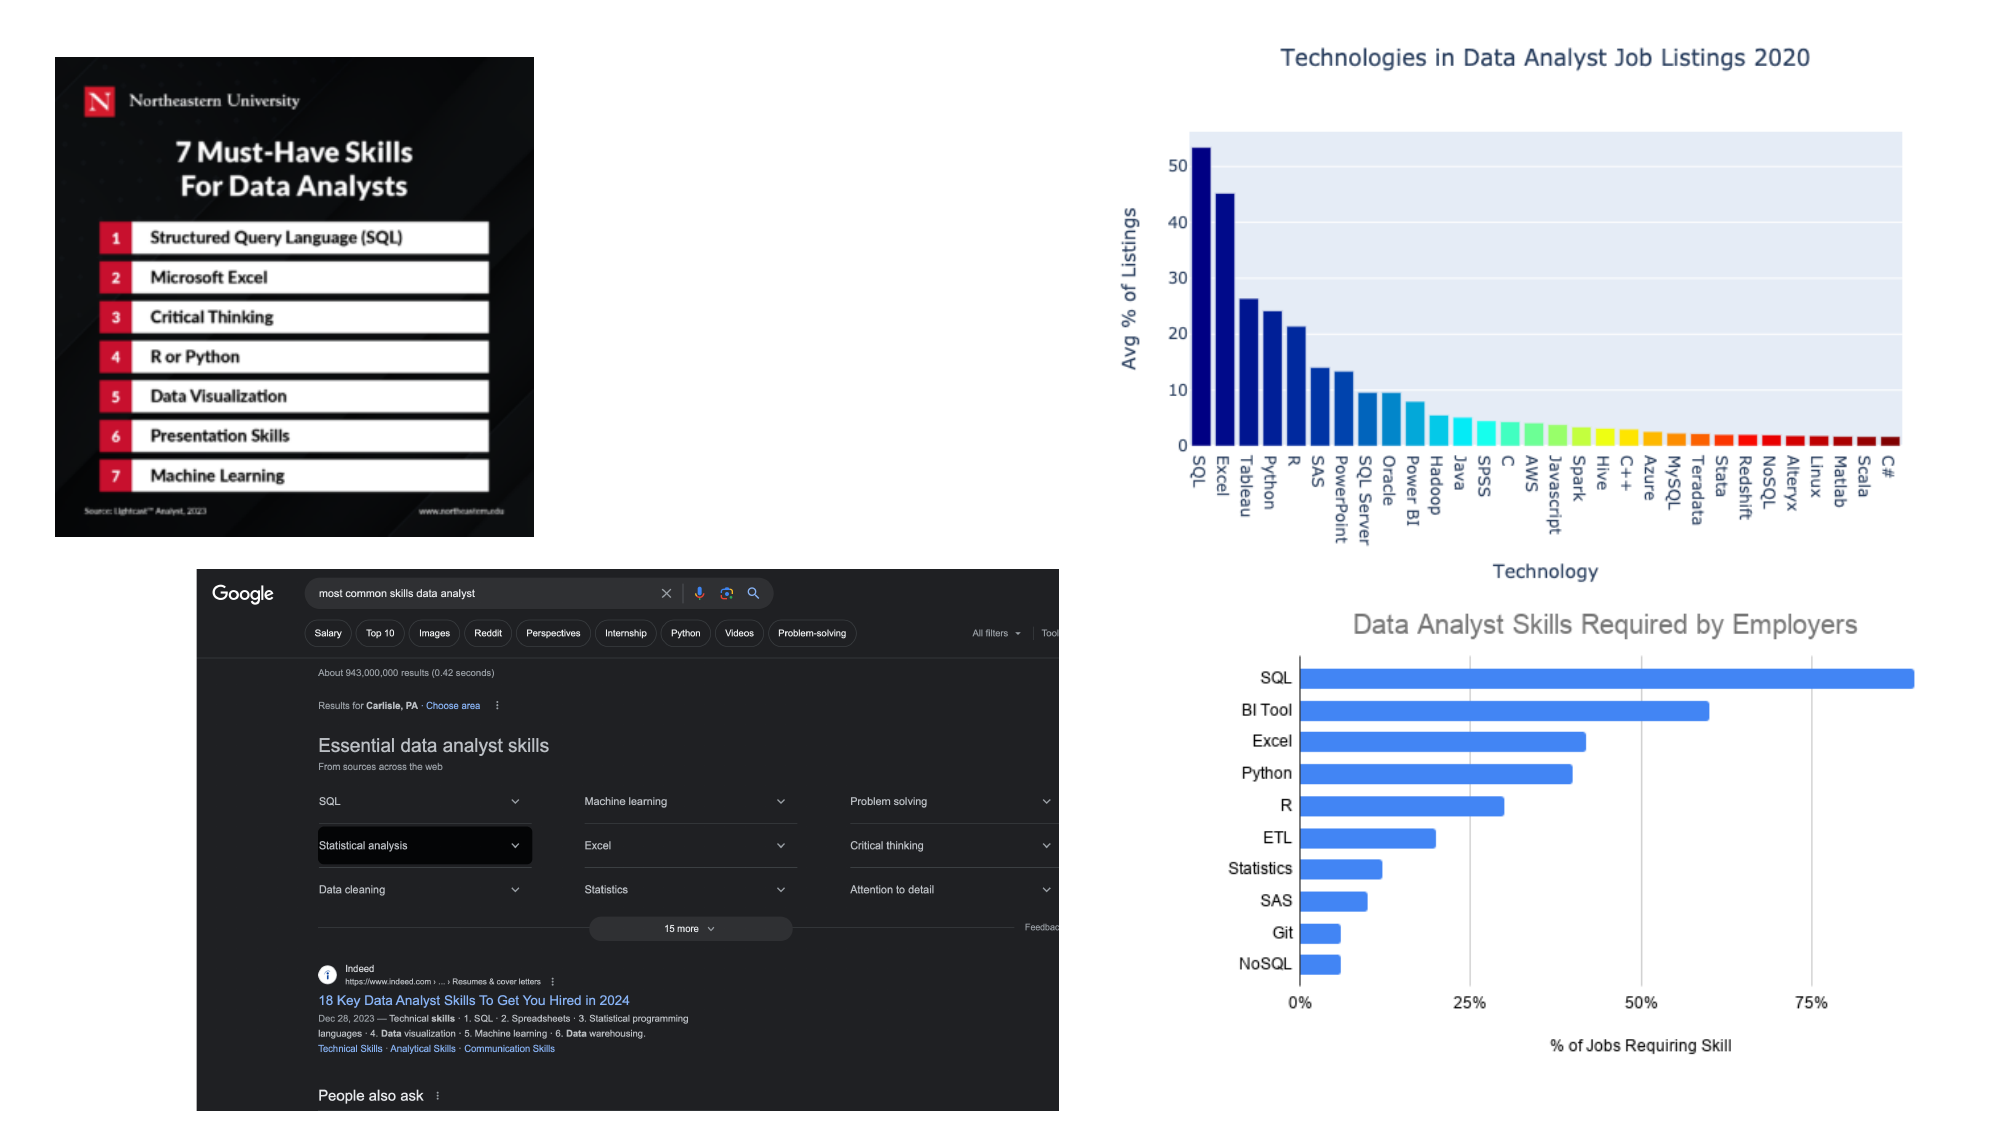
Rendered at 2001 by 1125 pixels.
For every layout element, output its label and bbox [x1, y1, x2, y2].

picture [1084, 0, 2000, 1081]
picture [55, 57, 534, 537]
list [196, 569, 1059, 1111]
